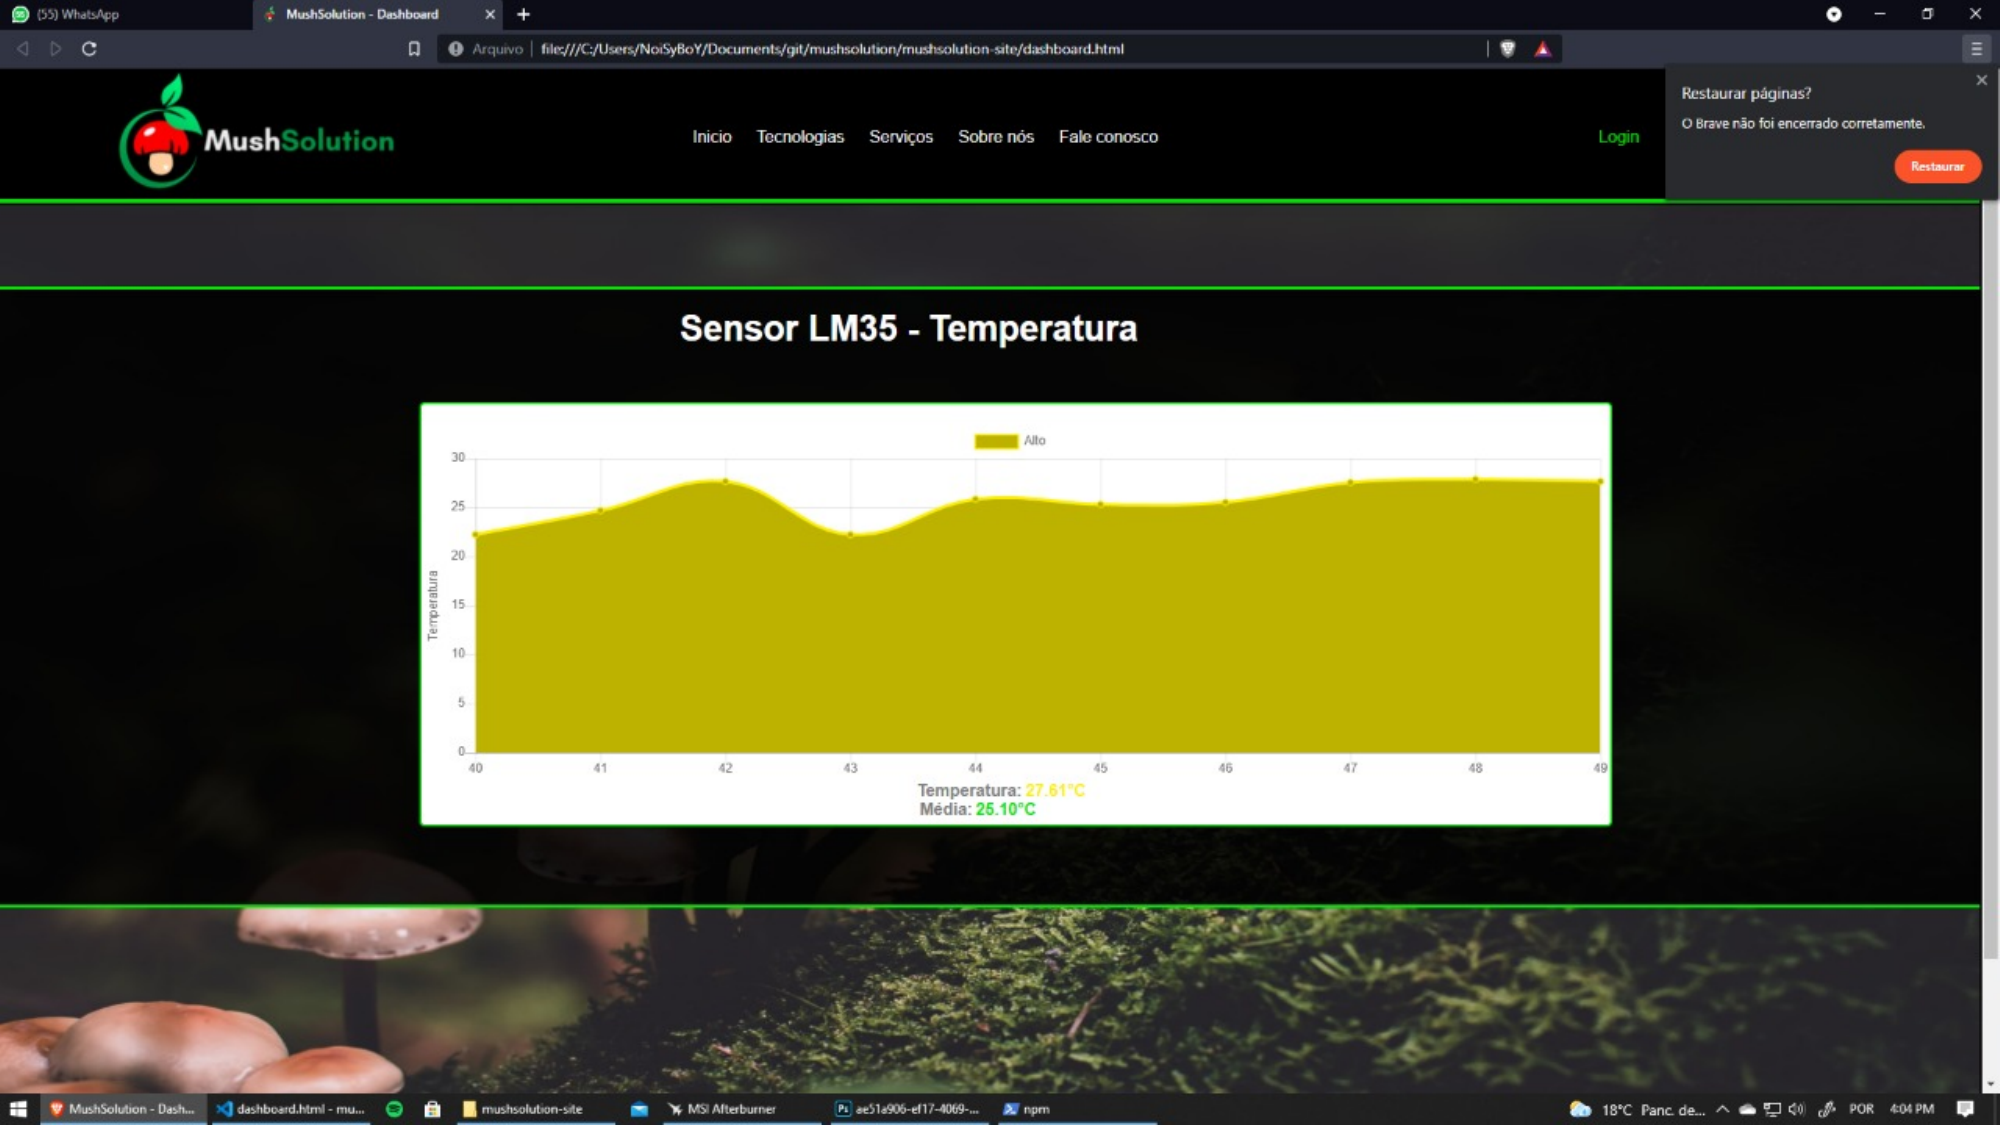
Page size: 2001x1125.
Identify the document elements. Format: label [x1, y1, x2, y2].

list [0, 0, 2000, 1125]
